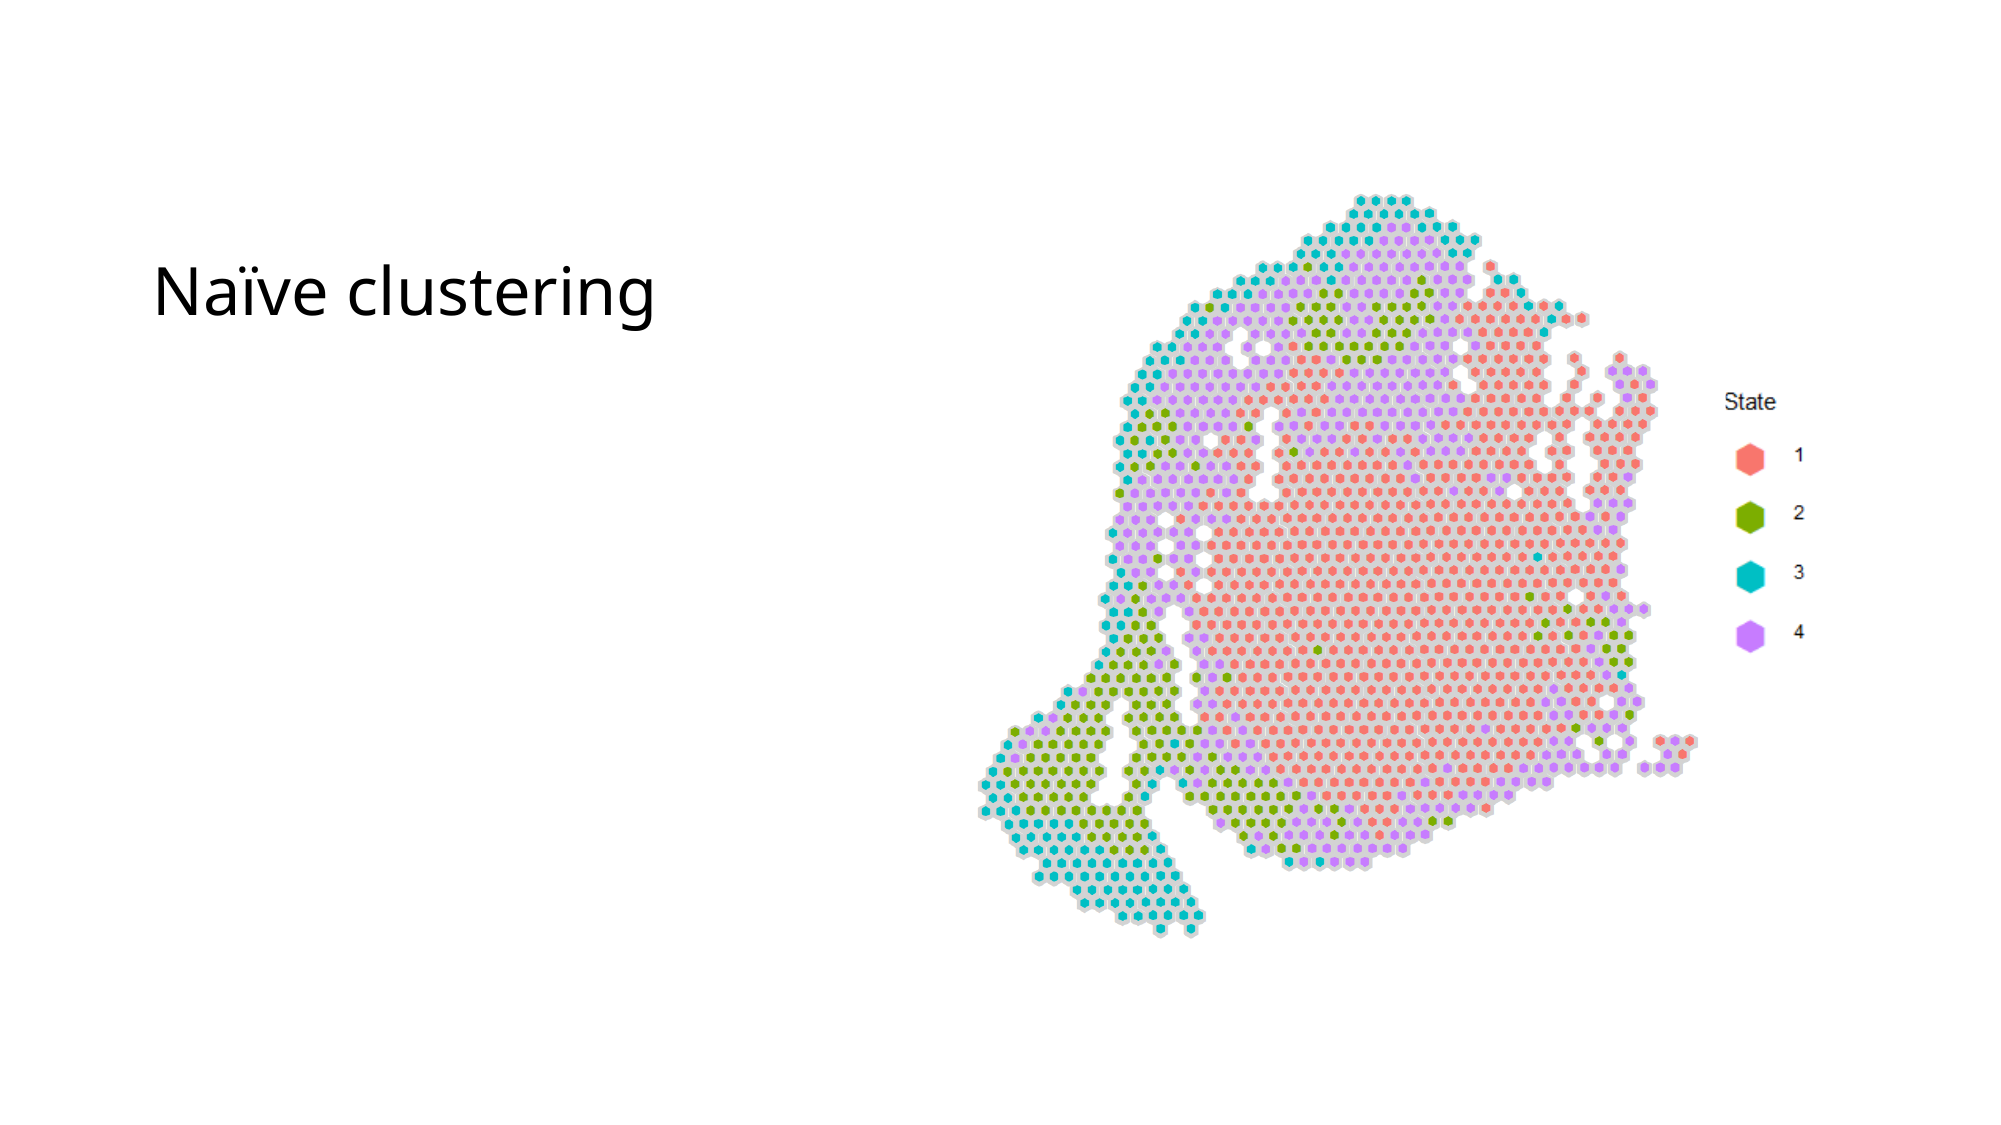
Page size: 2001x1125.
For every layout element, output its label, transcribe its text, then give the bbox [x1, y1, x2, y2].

title Naïve clustering [137, 75, 783, 338]
picture [850, 161, 1877, 962]
